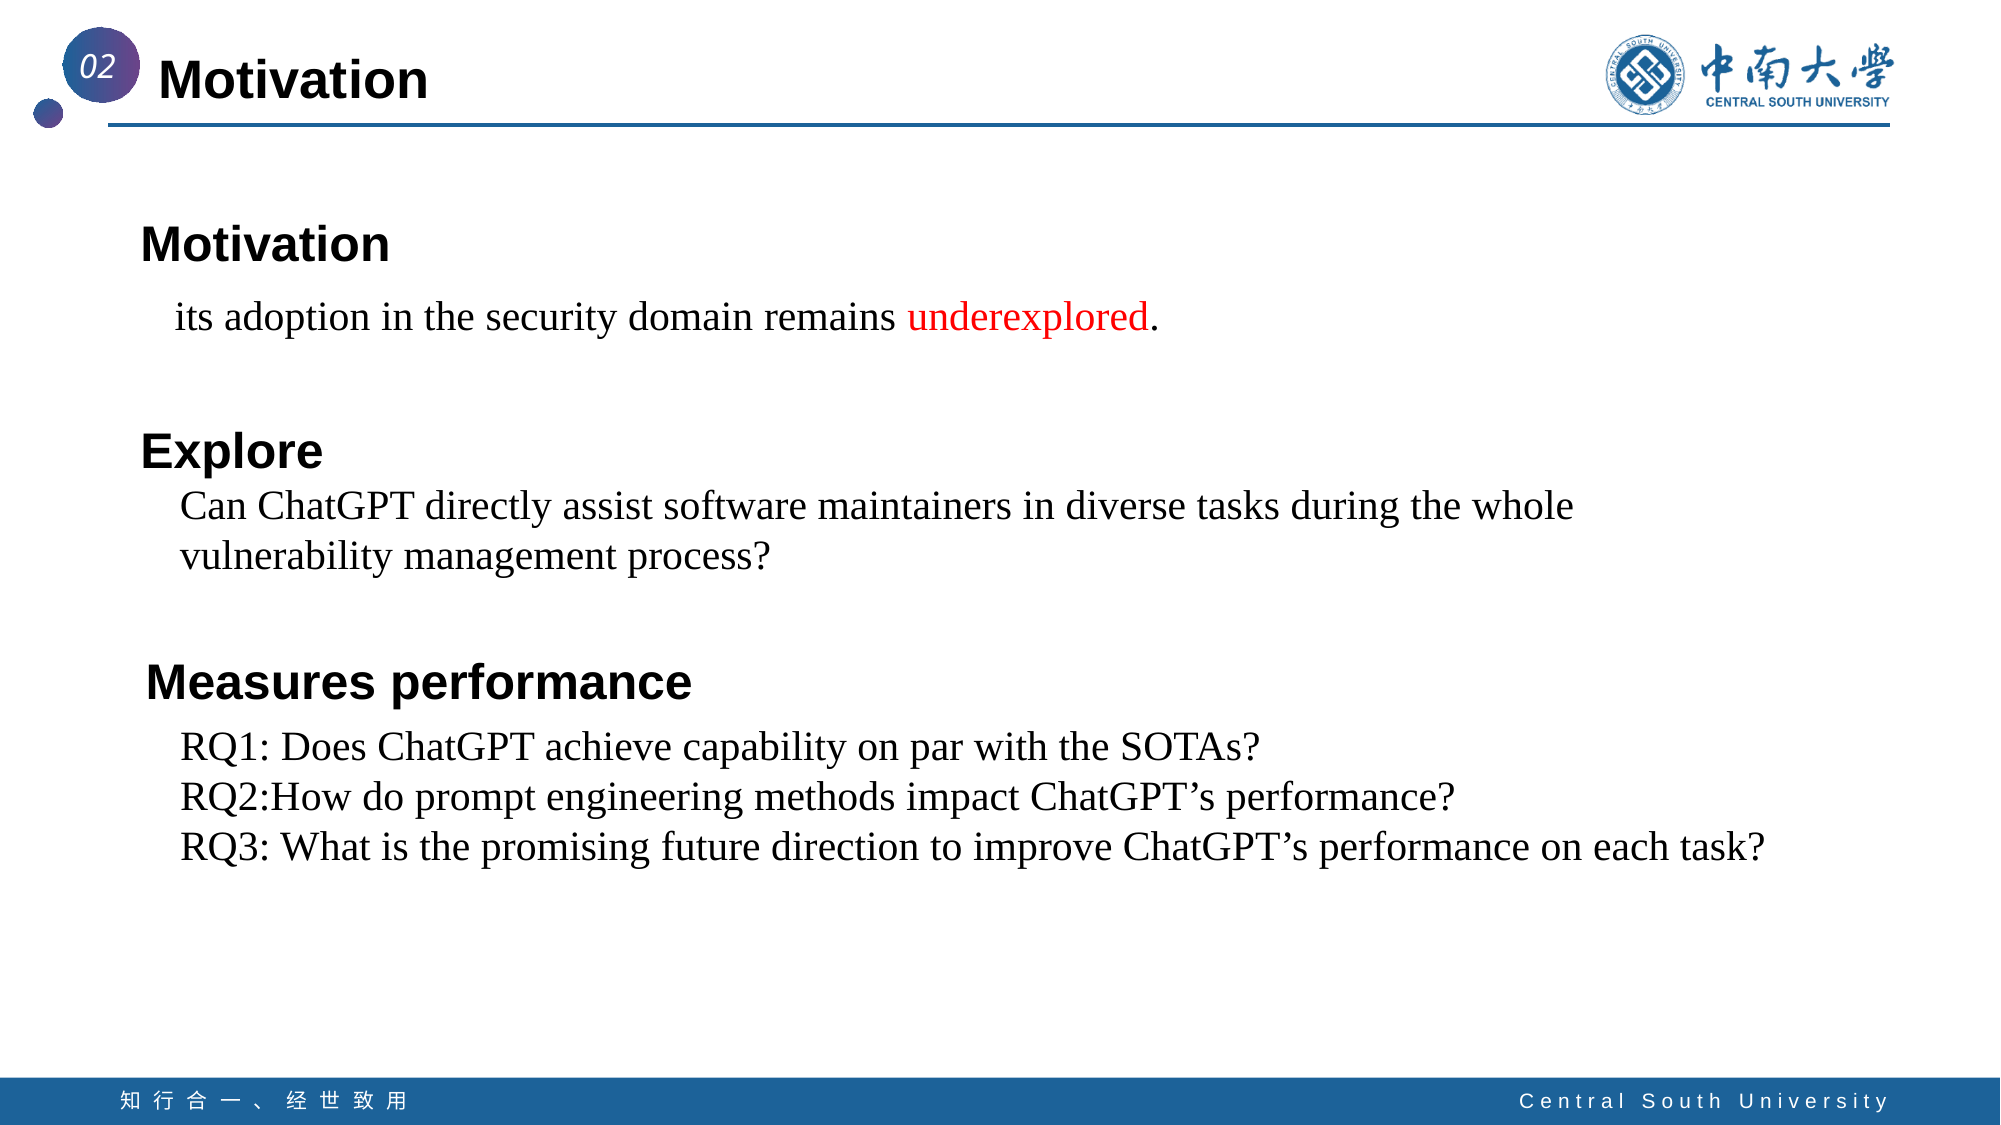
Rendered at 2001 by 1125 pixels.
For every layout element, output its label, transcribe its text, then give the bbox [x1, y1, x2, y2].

text_box 知行合一、经世致用 [105, 1080, 423, 1120]
text_box Central South University [1504, 1080, 1902, 1120]
text_box RQ1: Does ChatGPT achieve capability on par with the SOTAs? RQ2:How do prompt engineering methods impact ChatGPT’s performance? RQ3: What is the promising future direction to improve ChatGPT’s performance on each task? [165, 711, 1825, 877]
picture [1595, 28, 1907, 121]
text_box Motivation [125, 203, 1126, 279]
text_box [0, 1077, 2000, 1125]
text_box Motivation [158, 0, 1343, 118]
text_box Explore [125, 410, 1126, 486]
text_box Measures performance [130, 642, 1131, 718]
text_box its adoption in the security domain remains underexplored. [159, 281, 1183, 347]
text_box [33, 26, 153, 128]
text_box Can ChatGPT directly assist software maintainers in diverse tasks during the whole vulnerability management process? [165, 470, 1638, 585]
